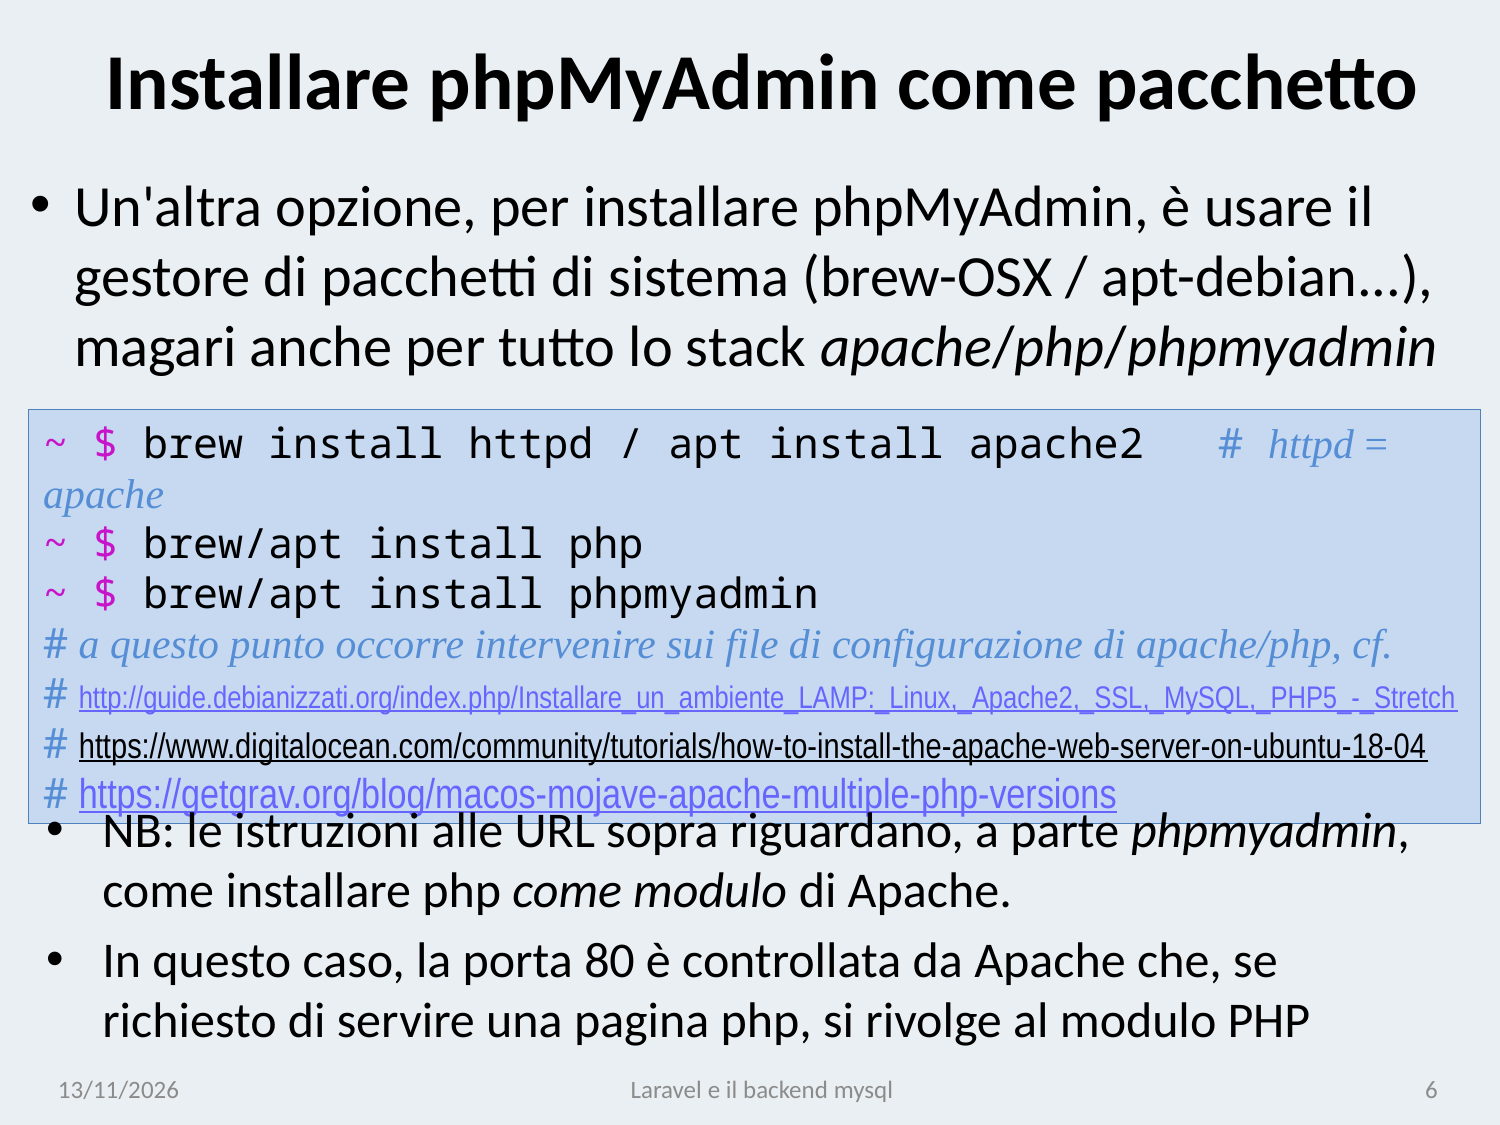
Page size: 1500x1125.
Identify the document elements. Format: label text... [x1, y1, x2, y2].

list Un'altra opzione, per installare phpMyAdmin, è usare il gestore di pacchetti di sistema (brew-OSX / apt-debian...), magari anche per tutto lo stack apache/php/phpmyadmin [15, 161, 1481, 392]
text_box NB: le istruzioni alle URL sopra riguardano, a parte phpmyadmin, come installare php come modulo di Apache. In questo caso, la porta 80 è controllata da Apache che, se richiesto di servire una pagina php, si rivolge al modulo PHP [30, 790, 1453, 1046]
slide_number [42, 1058, 393, 1119]
footer Laravel e il backend mysql [524, 1058, 1000, 1119]
title Installare phpMyAdmin come pacchetto [58, 11, 1467, 144]
text_box ~ $ brew install httpd / apt install apache2 # httpd = apache ~ $ brew/apt install php ~ $ brew/apt install phpmyadmin # a questo punto occorre intervenire sui file di configurazione di apache/php, cf. # http://guide.debianizzati.org/index.php/Installare_un_ambiente_LAMP:_Linux,_Apache2,_SSL,_MySQL,_PHP5_-_Stretch # https://www.digitalocean.com/community/tutorials/how-to-install-the-apache-web-server-on-ubuntu-18-04 # https://getgrav.org/blog/macos-mojave-apache-multiple-php-versions [28, 409, 1481, 824]
slide_number 6 [1103, 1058, 1453, 1119]
